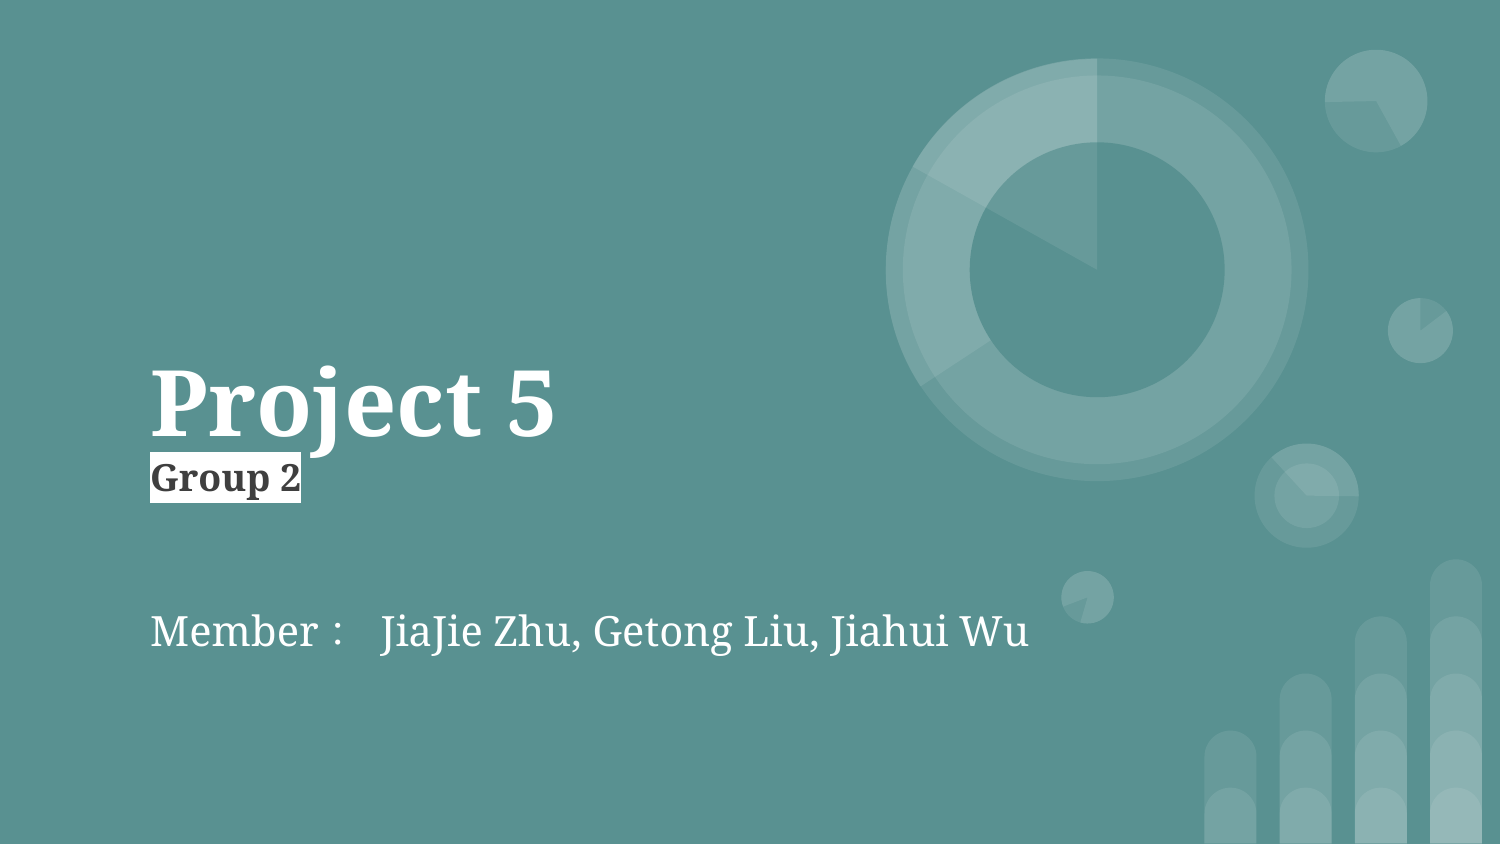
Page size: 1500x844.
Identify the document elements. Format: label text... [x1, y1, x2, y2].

subtitle Member：JiaJie Zhu, Getong Liu, Jiahui Wu [135, 589, 1123, 704]
title Project 5 Group 2 [135, 268, 834, 576]
